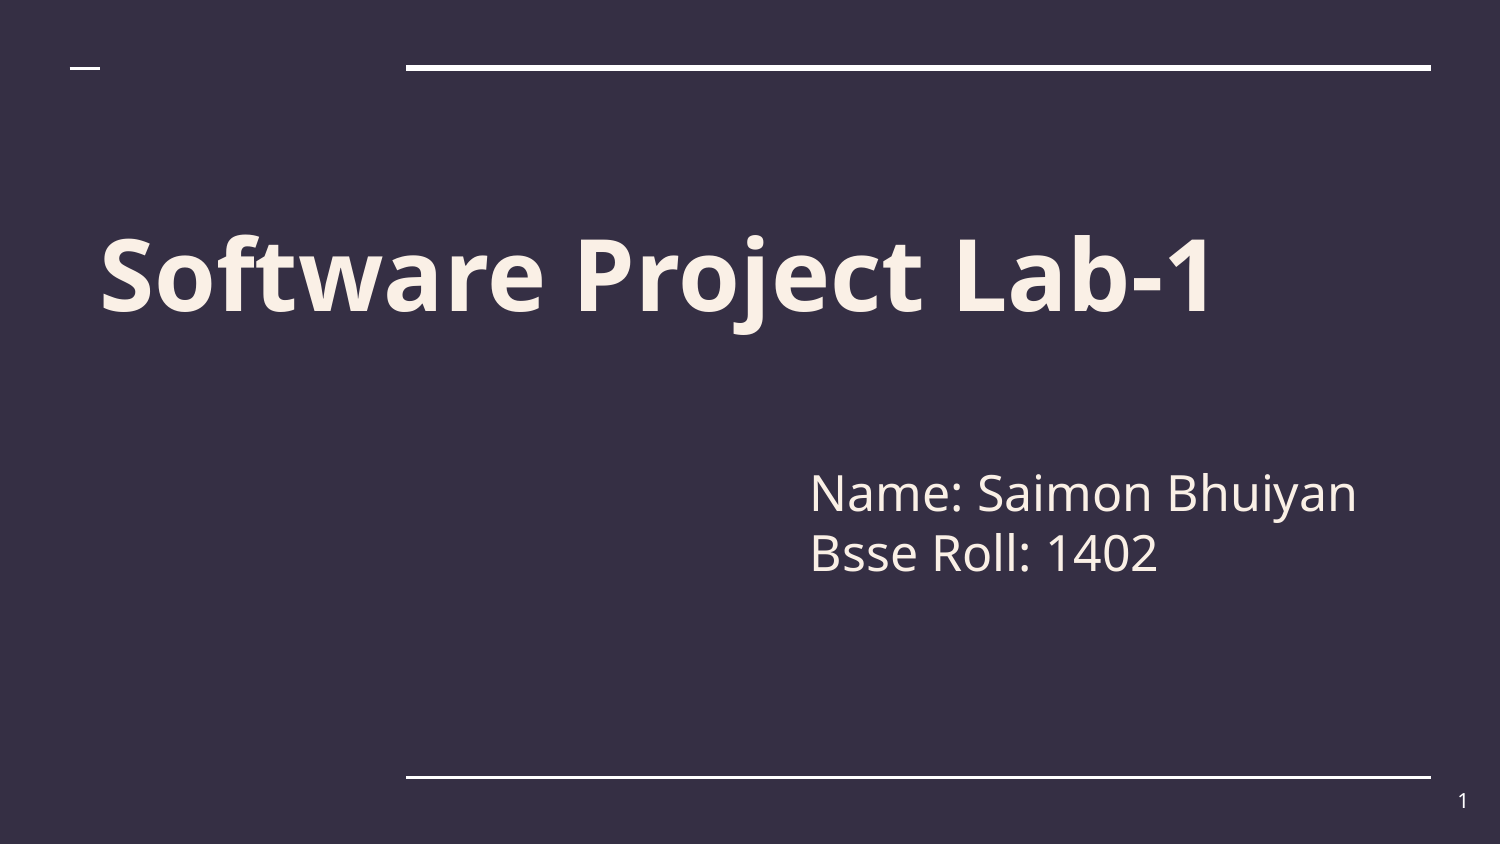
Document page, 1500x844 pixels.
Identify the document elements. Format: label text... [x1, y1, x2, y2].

slide_number ‹#› [1394, 769, 1484, 834]
title Software Project Lab-1 [84, 196, 1258, 348]
subtitle Name: Saimon Bhuiyan Bsse Roll: 1402 [794, 392, 1500, 597]
